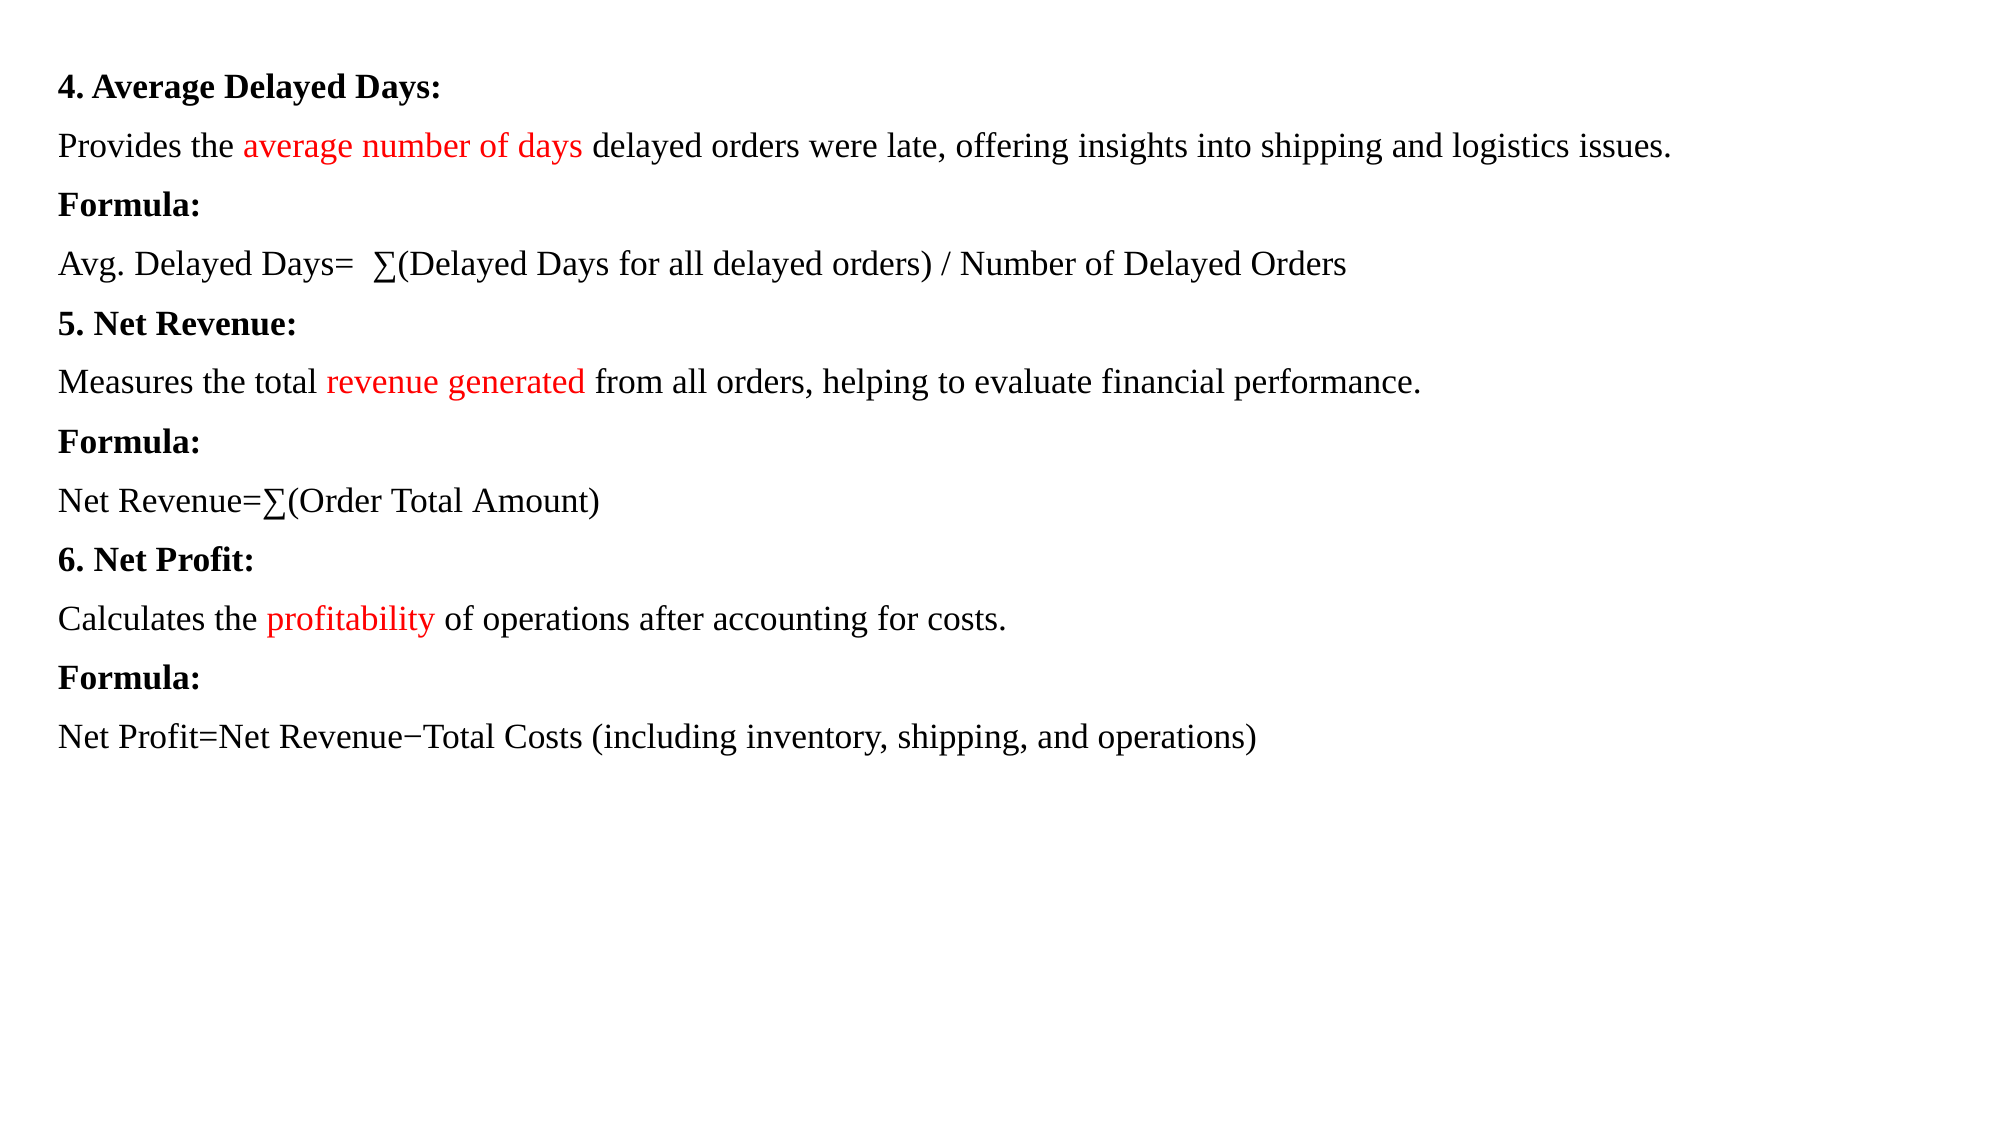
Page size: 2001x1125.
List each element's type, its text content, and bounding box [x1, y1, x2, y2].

list 4. Average Delayed Days: Provides the average number of days delayed orders were late, offering insights into shipping and logistics issues. Formula: Avg. Delayed Days= ∑(Delayed Days for all delayed orders) / Number of Delayed Orders 5. Net Revenue: Measures the total revenue generated from all orders, helping to evaluate financial performance. Formula: Net Revenue=∑(Order Total Amount) 6. Net Profit: Calculates the profitability of operations after accounting for costs. Formula: Net Profit=Net Revenue−Total Costs (including inventory, shipping, and operations) [42, 60, 1958, 1091]
